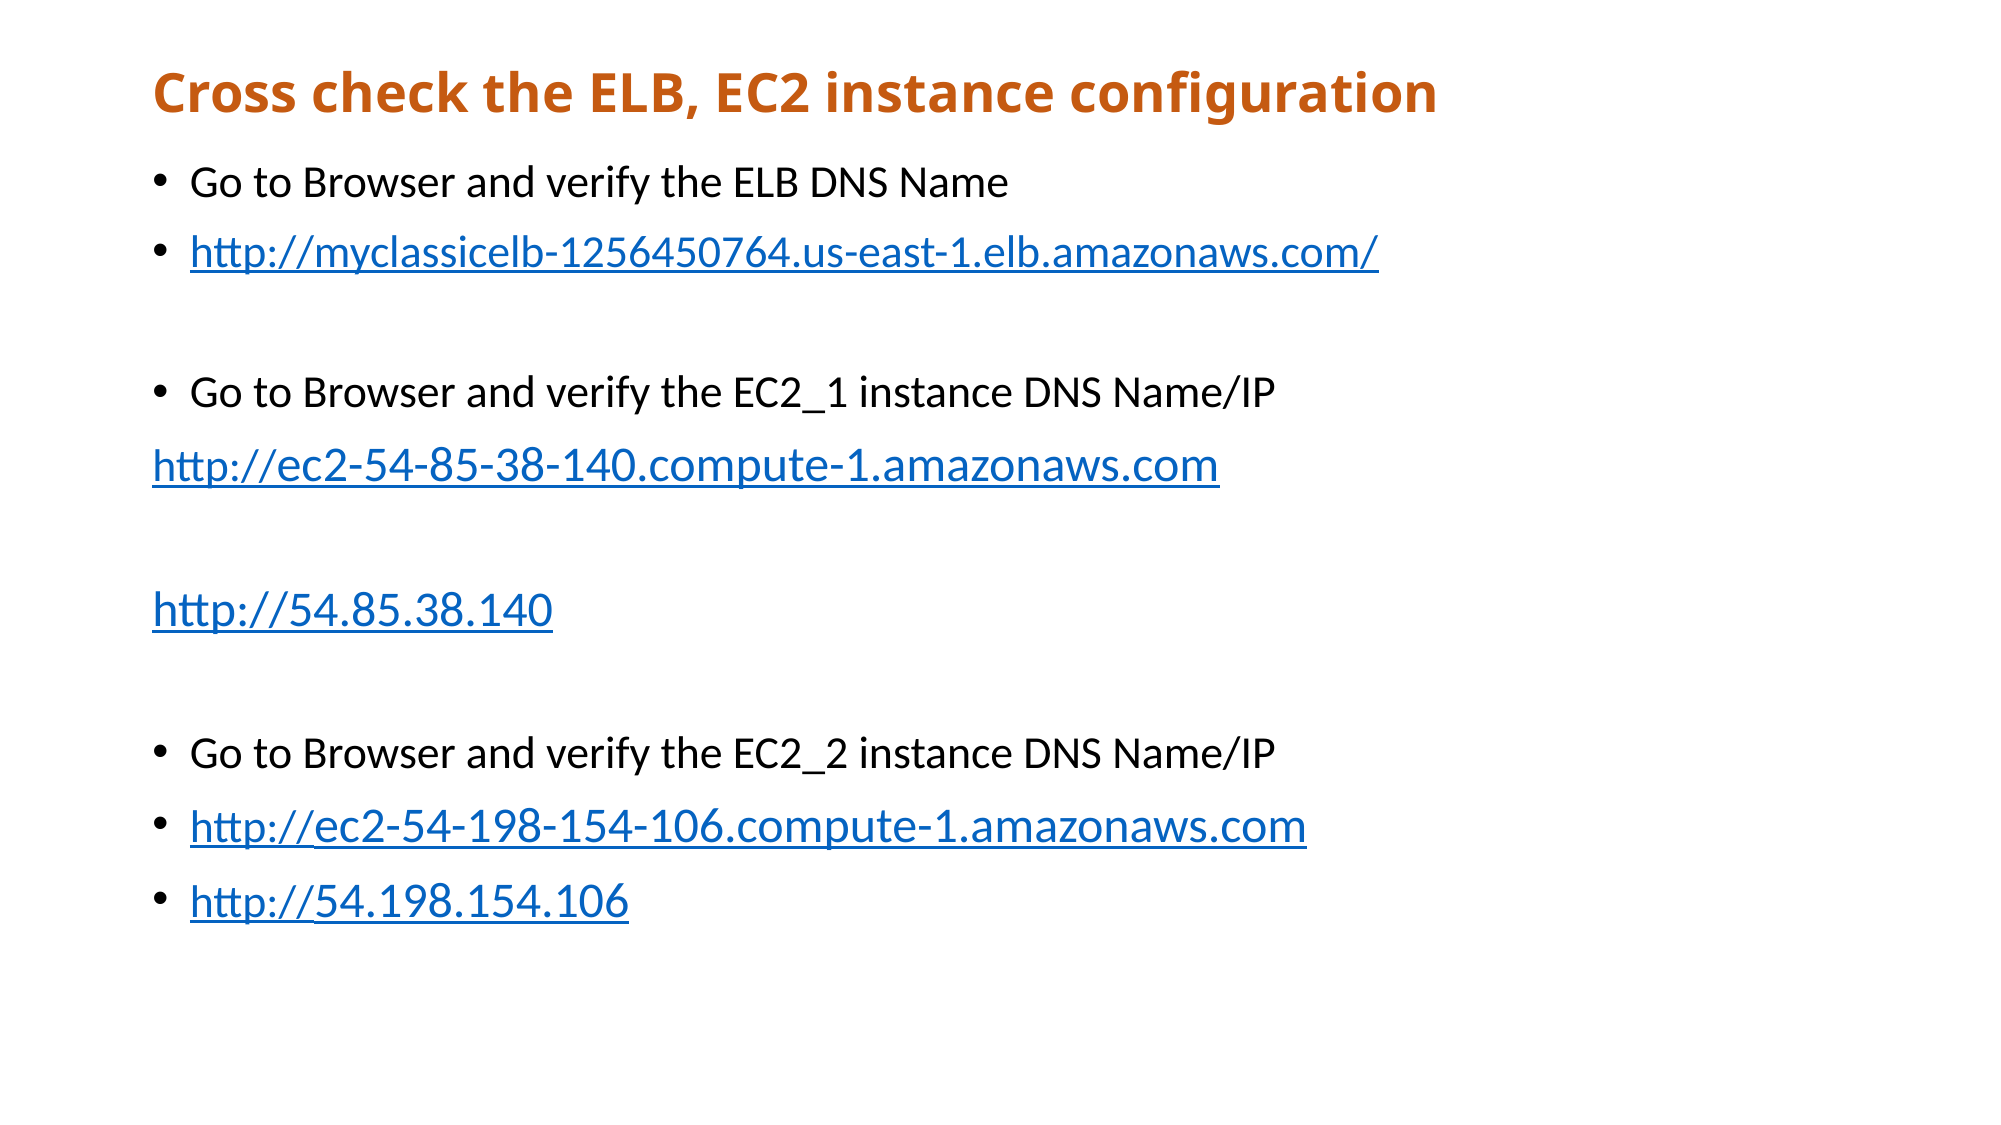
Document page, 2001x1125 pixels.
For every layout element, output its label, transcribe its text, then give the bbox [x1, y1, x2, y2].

title Cross check the ELB, EC2 instance configuration [137, 59, 1863, 130]
list Go to Browser and verify the ELB DNS Name http://myclassicelb-1256450764.us-east-1.elb.amazonaws.com/ Go to Browser and verify the EC2_1 instance DNS Name/IP http://ec2-54-85-38-140.compute-1.amazonaws.com http://54.85.38.140 Go to Browser and verify the EC2_2 instance DNS Name/IP http://ec2-54-198-154-106.compute-1.amazonaws.com http://54.198.154.106 [137, 149, 1863, 1014]
